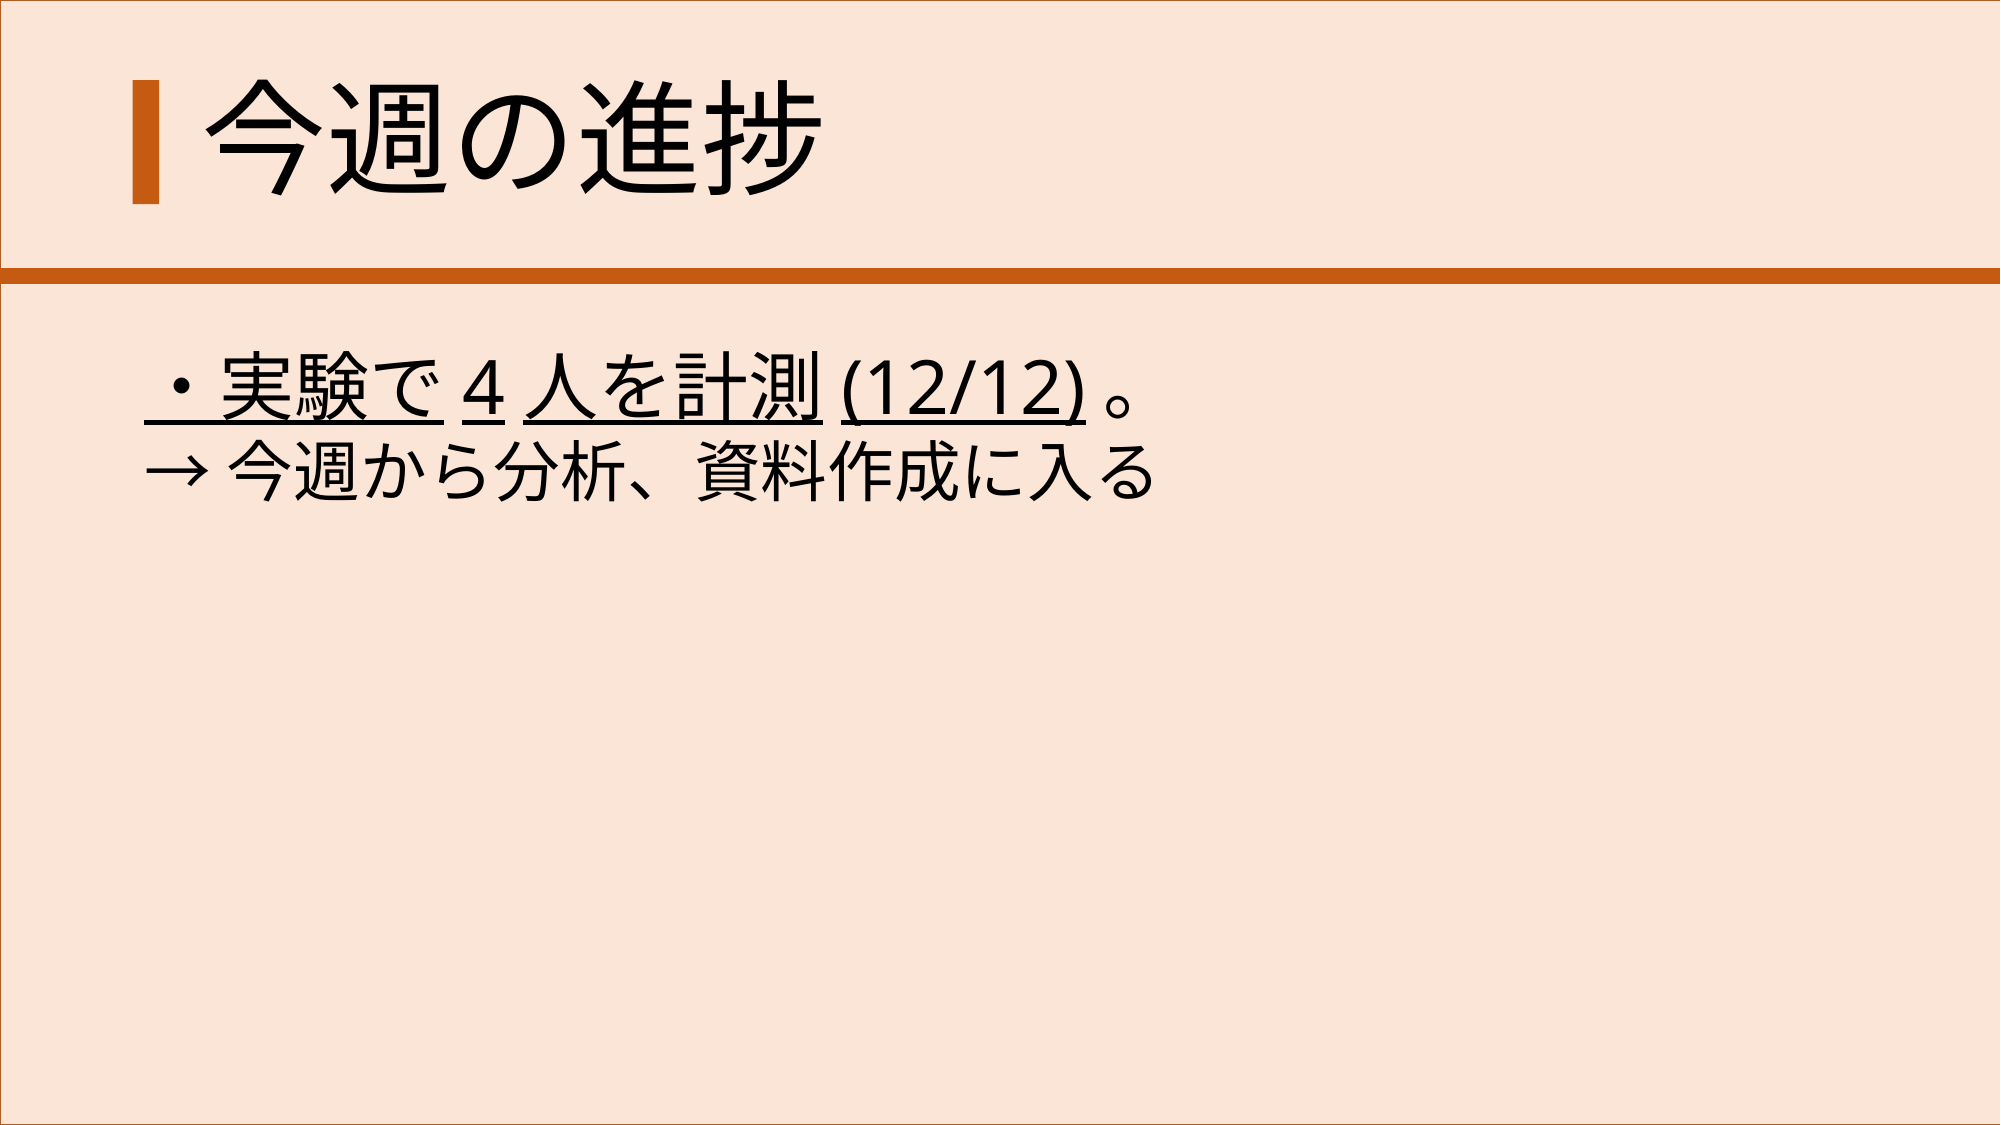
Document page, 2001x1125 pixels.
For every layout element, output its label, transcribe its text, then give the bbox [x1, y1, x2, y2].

text_box [132, 79, 160, 205]
text_box [0, 0, 2000, 267]
text_box [0, 285, 2000, 1125]
text_box [0, 267, 2000, 285]
text_box ・実験で4人を計測(12/12)。 →今週から分析、資料作成に入る [129, 331, 2000, 517]
text_box 今週の進捗 [186, 53, 1676, 218]
